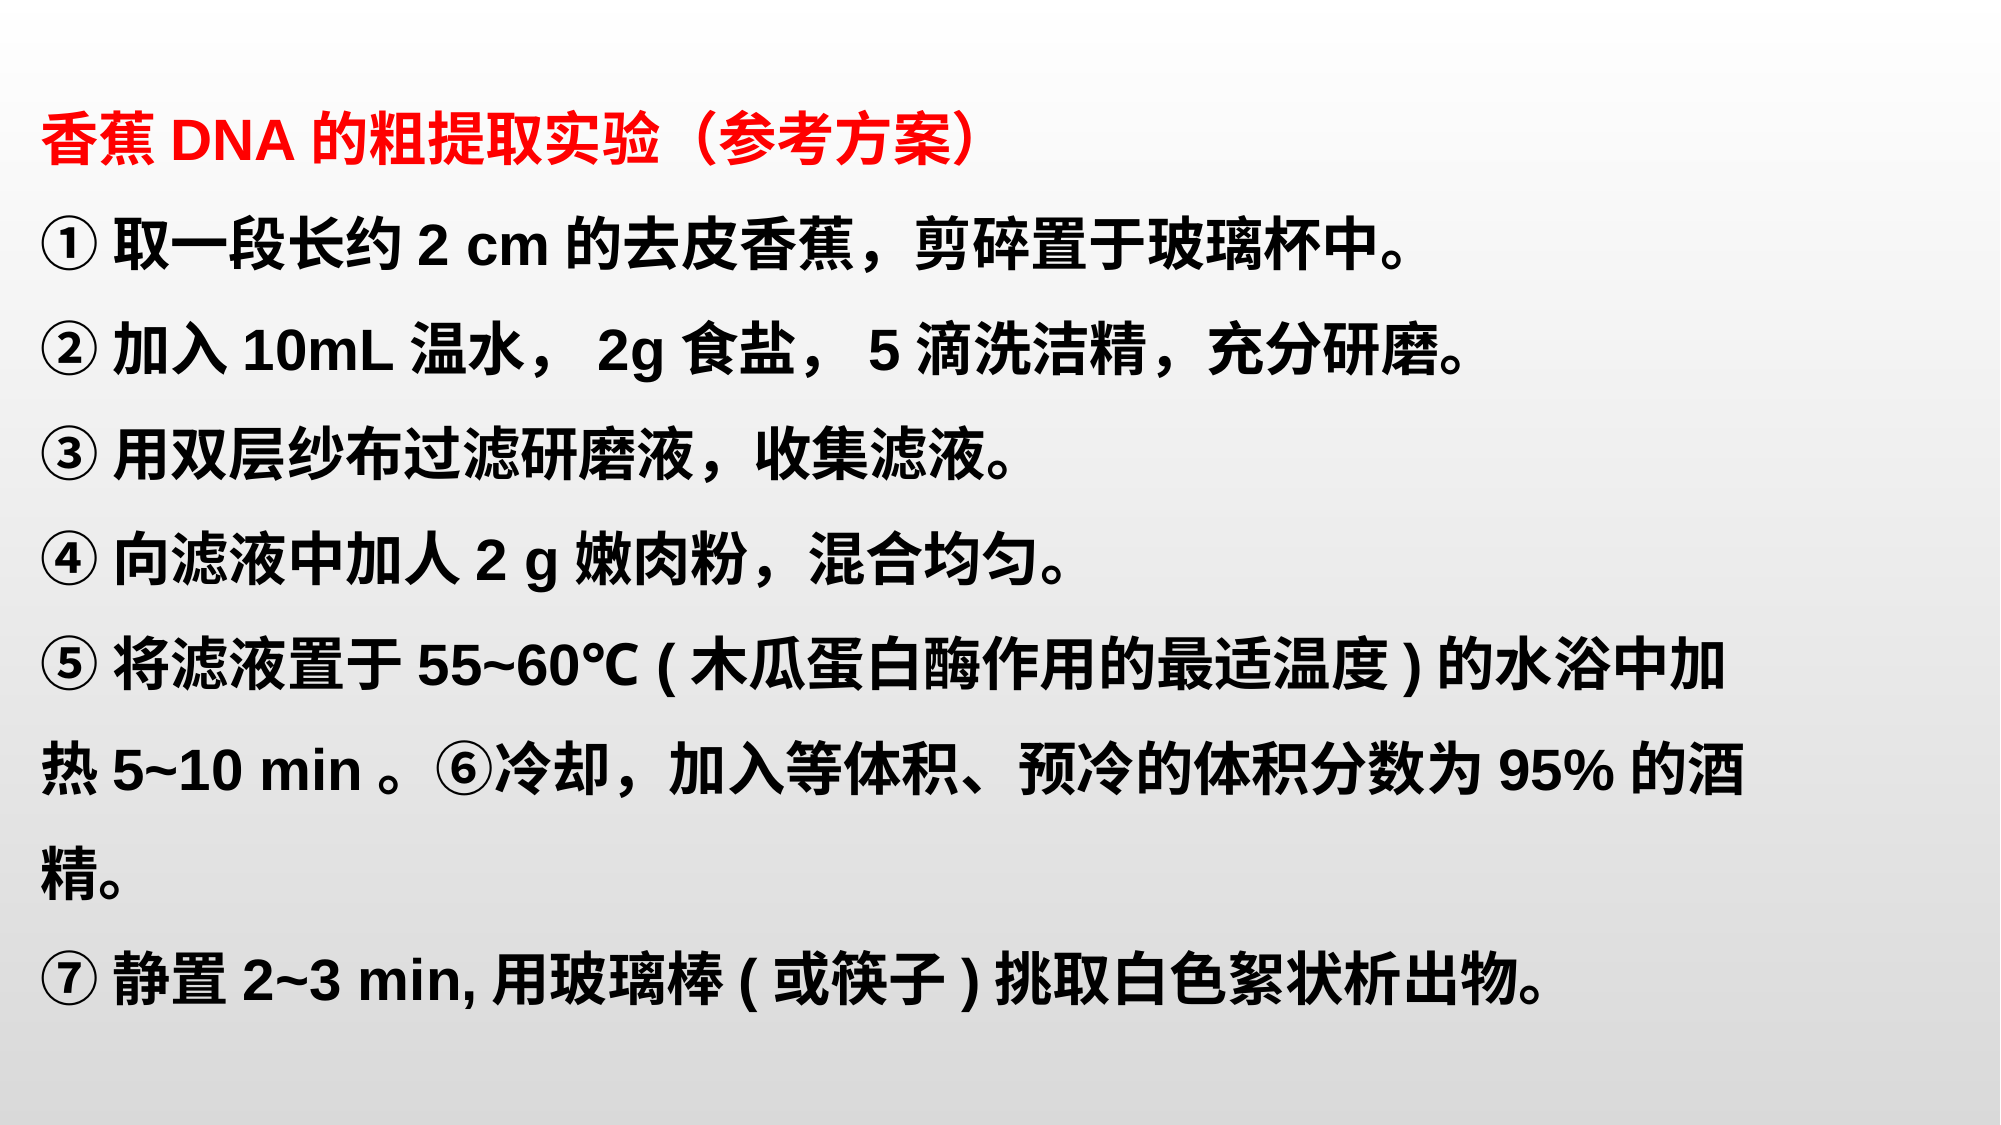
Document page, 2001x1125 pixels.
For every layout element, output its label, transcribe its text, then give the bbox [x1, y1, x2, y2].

text_box 香蕉DNA的粗提取实验（参考方案） ①取一段长约2 cm的去皮香蕉，剪碎置于玻璃杯中。 ②加入10mL温水，2g食盐，5滴洗洁精，充分研磨。 ③用双层纱布过滤研磨液，收集滤液。 ④向滤液中加人2 g嫩肉粉，混合均匀。 ⑤将滤液置于55~60℃ (木瓜蛋白酶作用的最适温度)的水浴中加热5~10 min。⑥冷却，加入等体积、预冷的体积分数为95%的酒精。 ⑦静置2~3 min,用玻璃棒(或筷子)挑取白色絮状析出物。 [25, 60, 1790, 1020]
